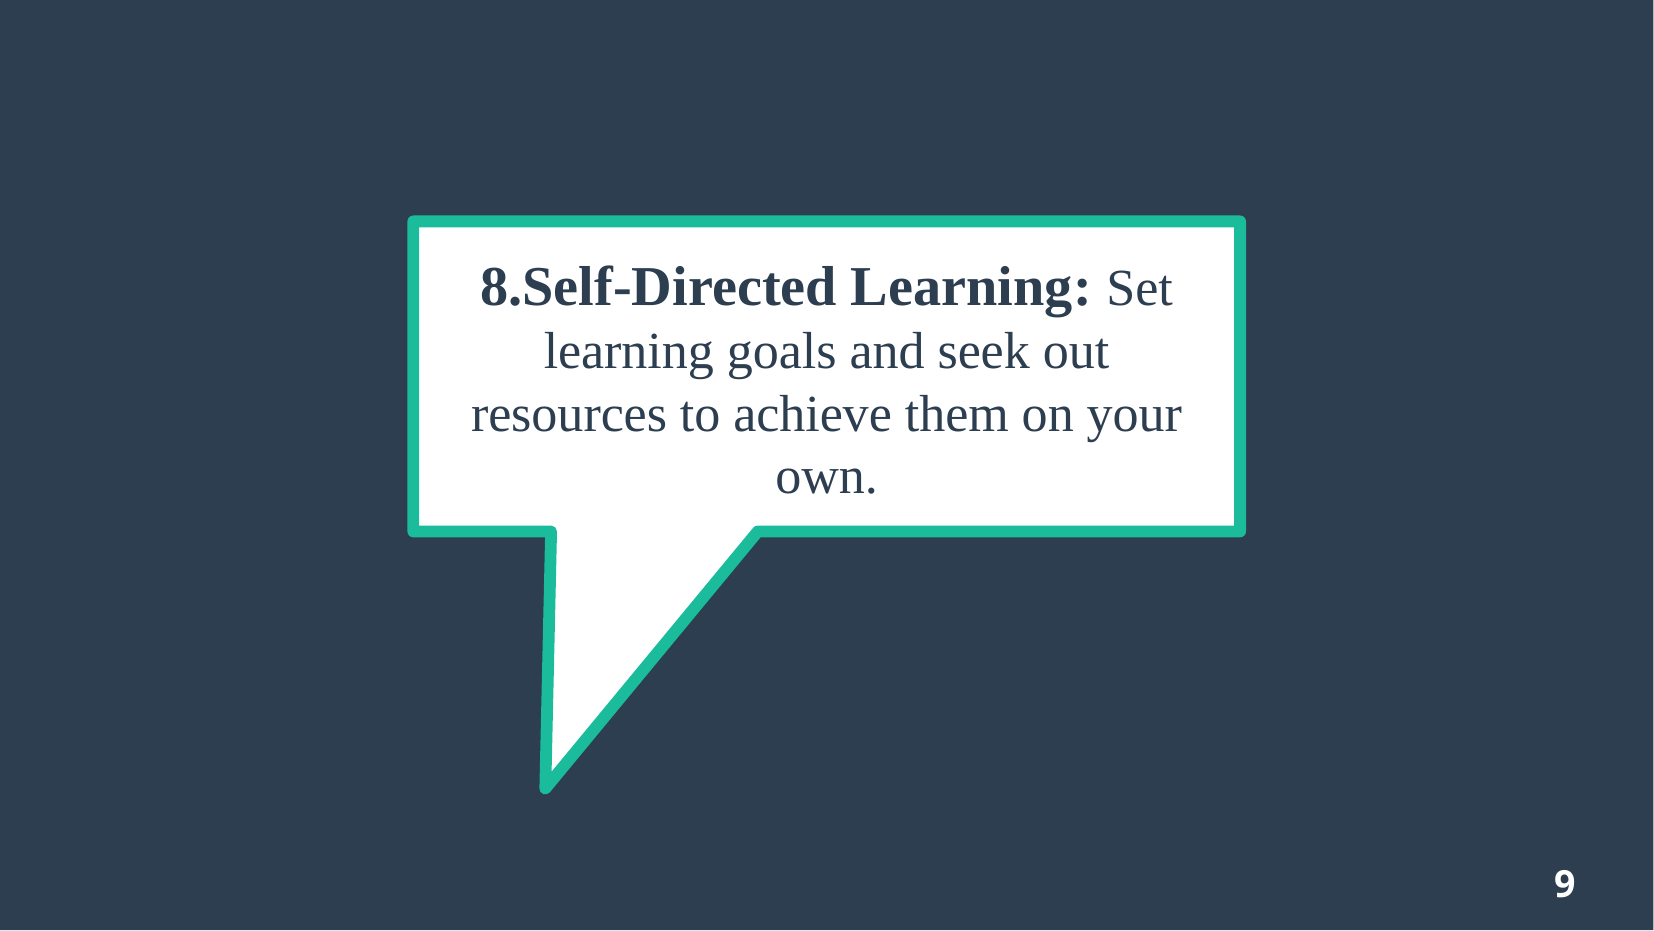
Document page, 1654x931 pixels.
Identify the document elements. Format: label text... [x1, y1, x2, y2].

slide_number 9 [1500, 836, 1630, 931]
title 8.Self-Directed Learning: Set learning goals and seek out resources to achieve them on your own. [442, 243, 1211, 510]
